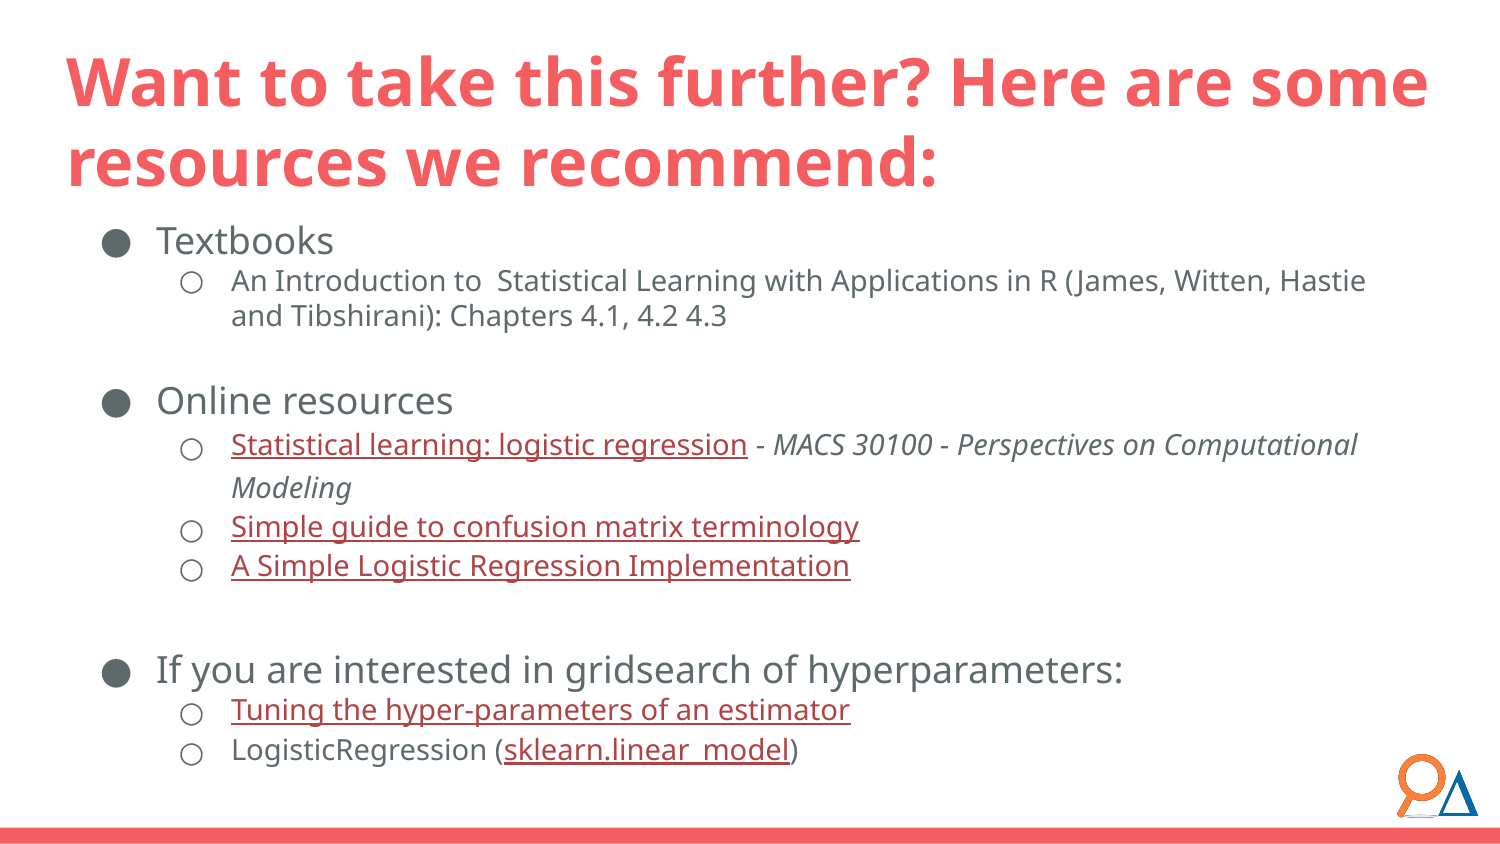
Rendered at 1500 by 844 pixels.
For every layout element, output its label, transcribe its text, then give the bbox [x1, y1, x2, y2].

list Textbooks An Introduction to Statistical Learning with Applications in R (James, Witten, Hastie and Tibshirani): Chapters 4.1, 4.2 4.3 Online resources Statistical learning: logistic regression - MACS 30100 - Perspectives on Computational Modeling Simple guide to confusion matrix terminology A Simple Logistic Regression Implementation If you are interested in gridsearch of hyperparameters: Tuning the hyper-parameters of an estimator LogisticRegression (sklearn.linear_model) [66, 202, 1396, 786]
title Want to take this further? Here are some resources we recommend: [51, 25, 1449, 128]
picture [1395, 748, 1480, 833]
